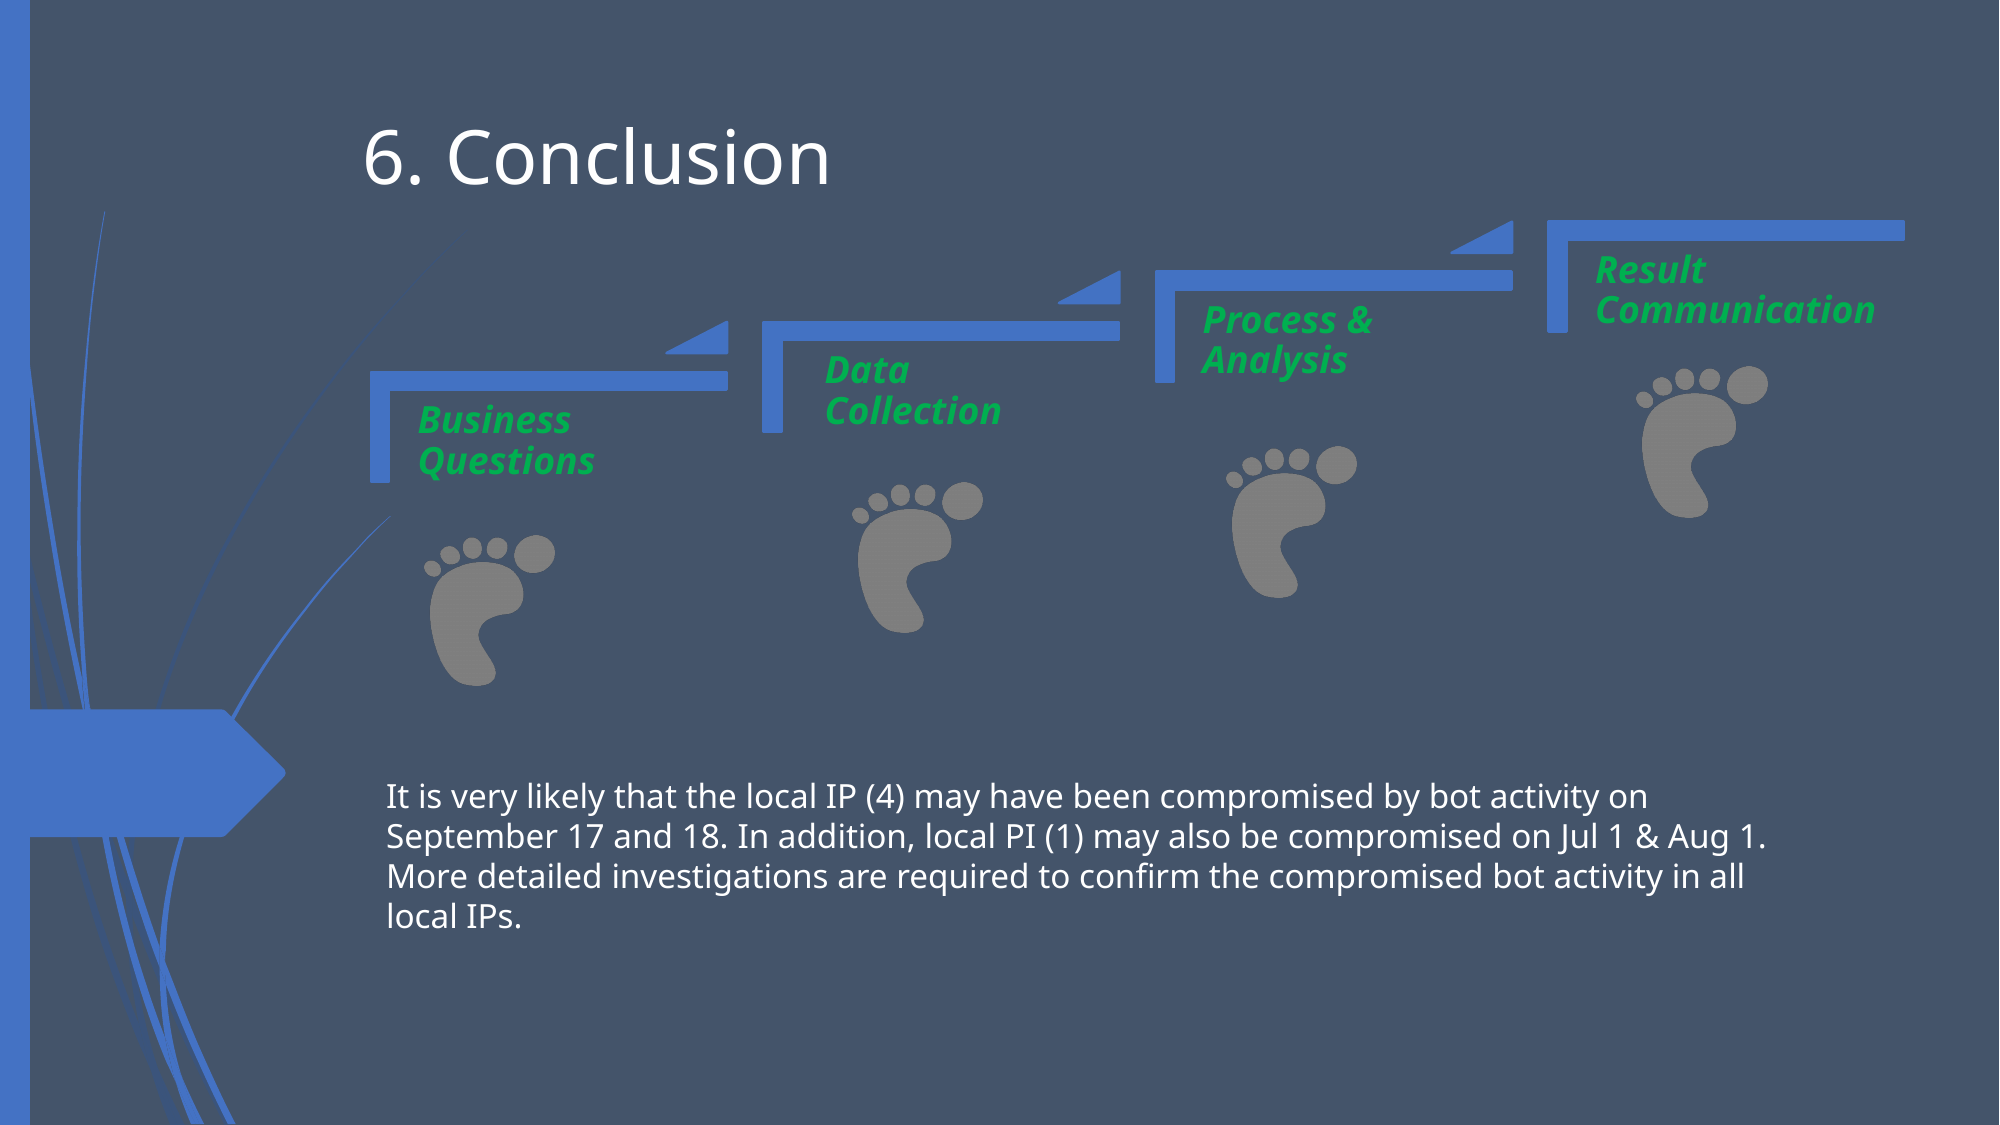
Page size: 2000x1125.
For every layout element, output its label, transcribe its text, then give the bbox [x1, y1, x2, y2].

picture [423, 536, 555, 687]
picture [1636, 366, 1768, 518]
text_box 6. Conclusion [347, 102, 1887, 313]
text_box It is very likely that the local IP (4) may have been compromised by bot activity on September 17 and 18. In addition, local PI (1) may also be compromised on Jul 1 & Aug 1. More detailed investigations are required to confirm the compromised bot activity in all local IPs. [371, 767, 1824, 982]
picture [851, 481, 983, 634]
picture [1226, 446, 1358, 598]
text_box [370, 221, 1905, 536]
